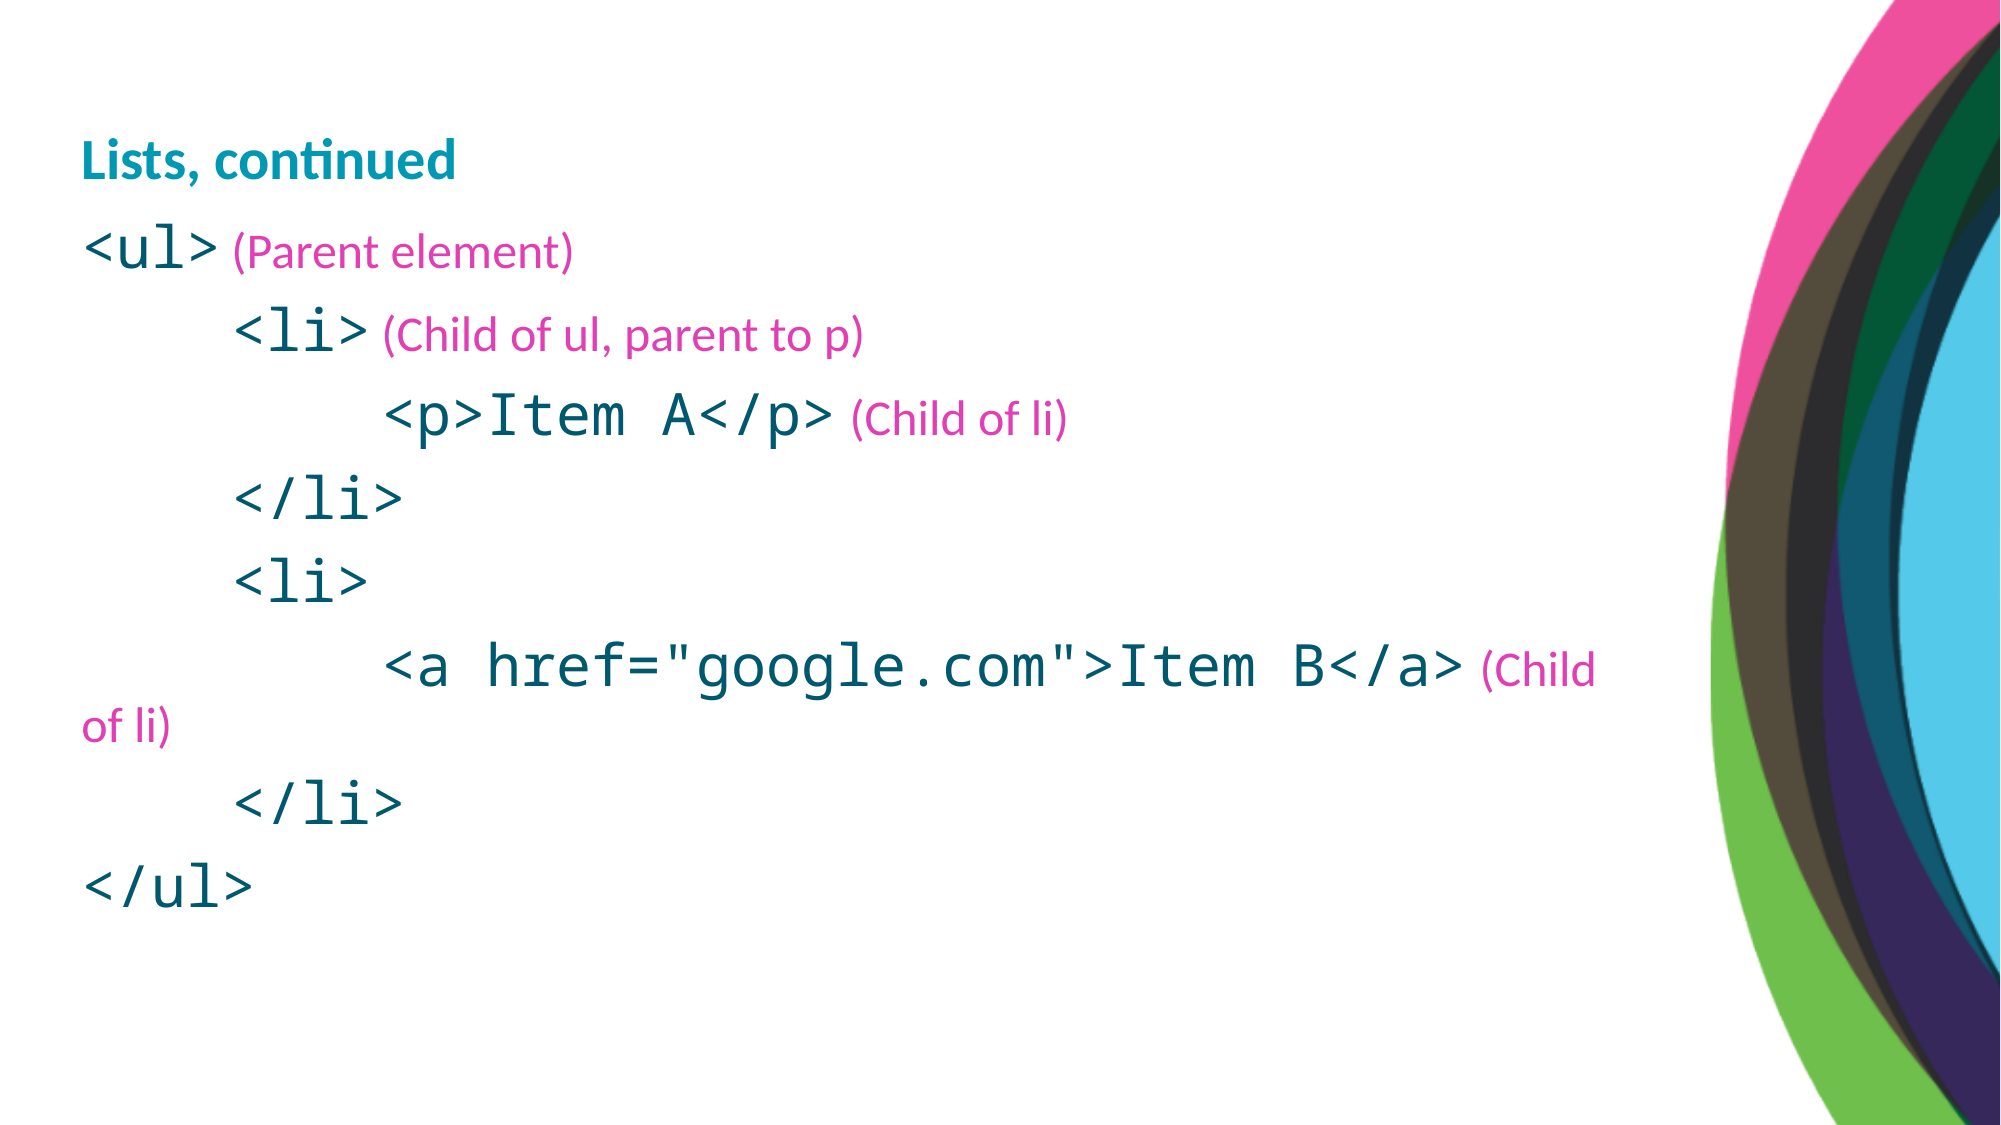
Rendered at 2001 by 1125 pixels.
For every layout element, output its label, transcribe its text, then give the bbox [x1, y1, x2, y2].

list <ul> (Parent element) <li> (Child of ul, parent to p) <p>Item A</p> (Child of li) </li> <li> <a href="google.com">Item B</a> (Child of li) </li> </ul> [66, 210, 1650, 1125]
list Lists, continued [66, 121, 1650, 210]
picture [1711, 0, 2001, 1125]
